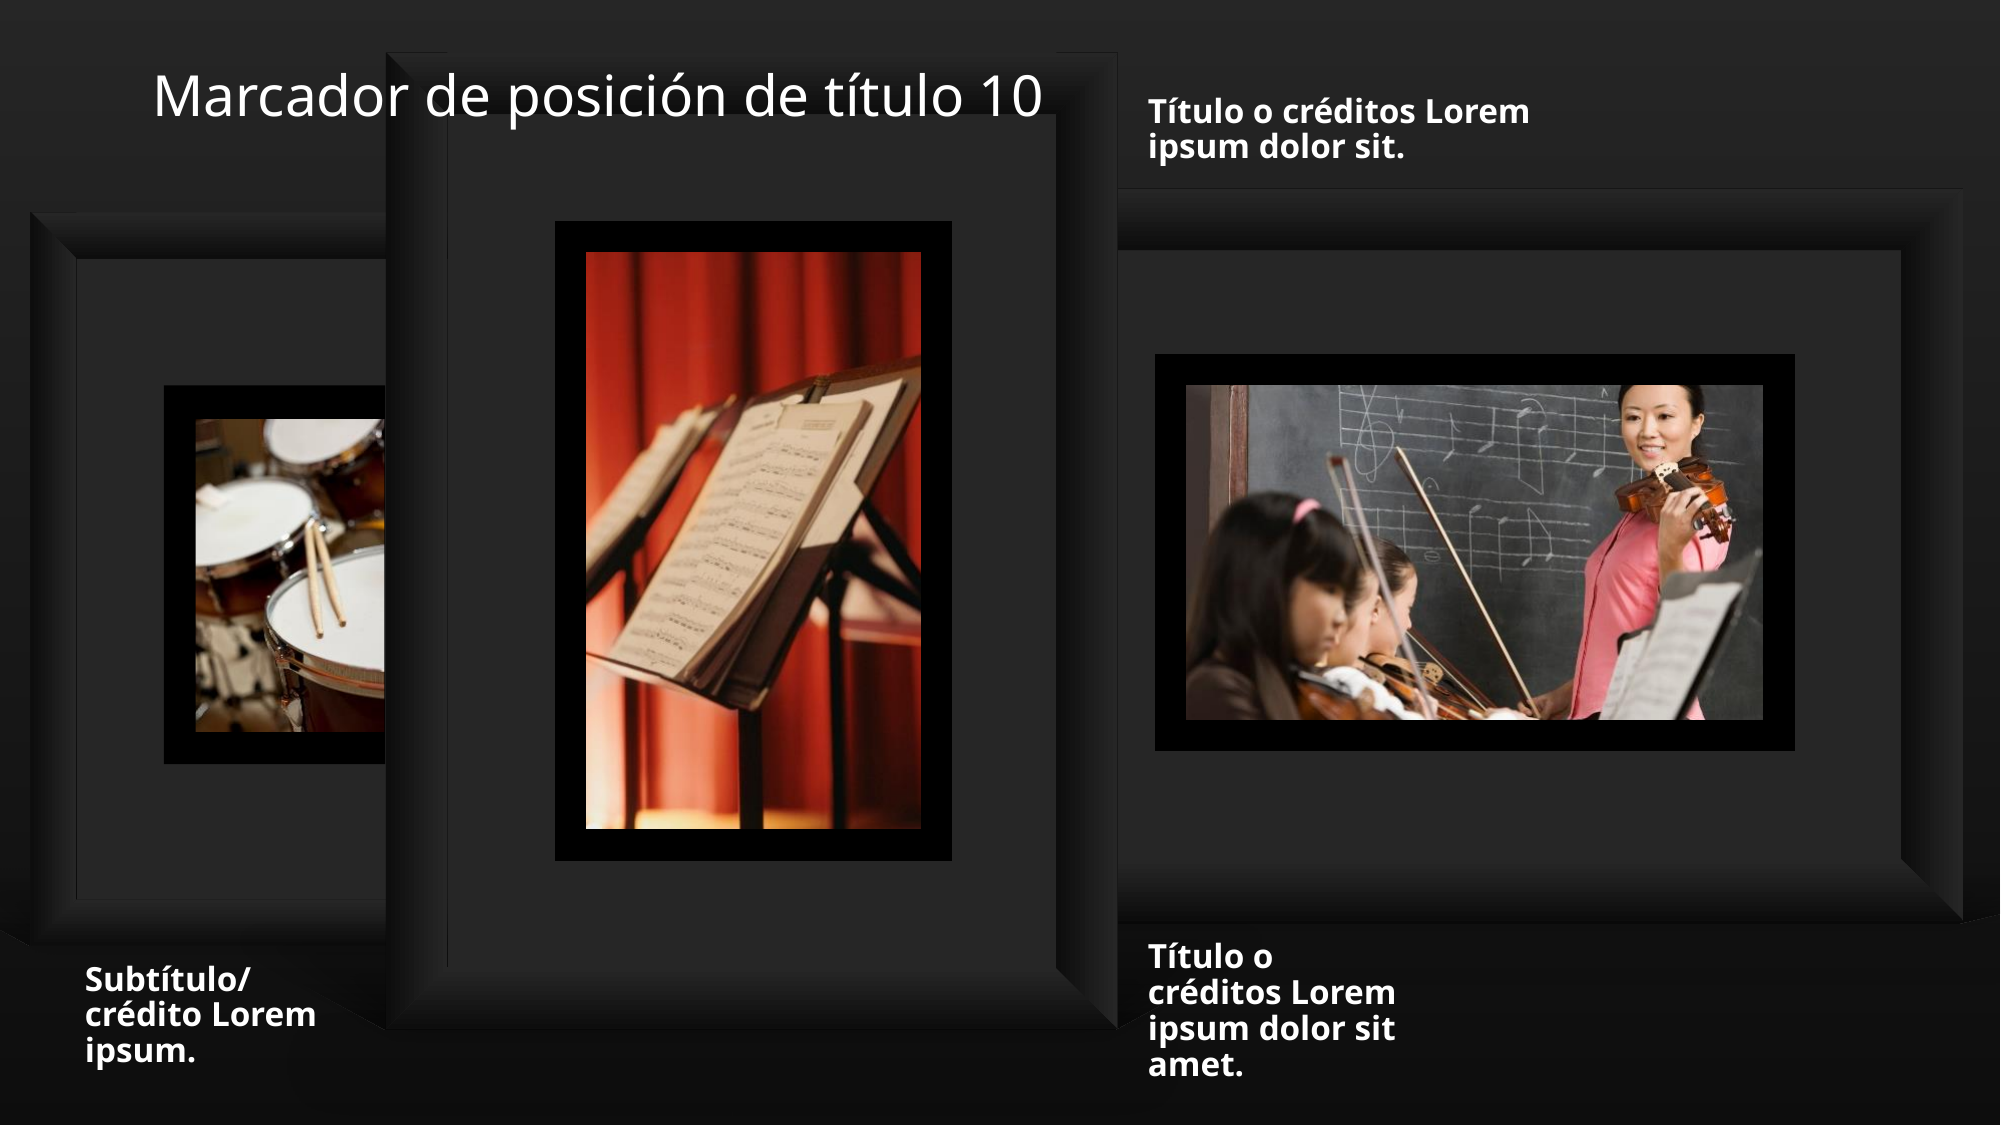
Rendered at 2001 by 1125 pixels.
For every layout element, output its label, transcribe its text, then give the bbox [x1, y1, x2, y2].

list Título o créditos Lorem ipsum dolor sit. [1132, 93, 1613, 174]
title Marcador de posición de título 10 [137, 59, 1863, 137]
picture [195, 419, 385, 732]
picture [570, 236, 937, 845]
list Subtítulo/crédito Lorem ipsum. [69, 954, 356, 1051]
list Título o créditos Lorem ipsum dolor sit amet. [1132, 932, 1419, 1051]
picture [1170, 369, 1780, 736]
